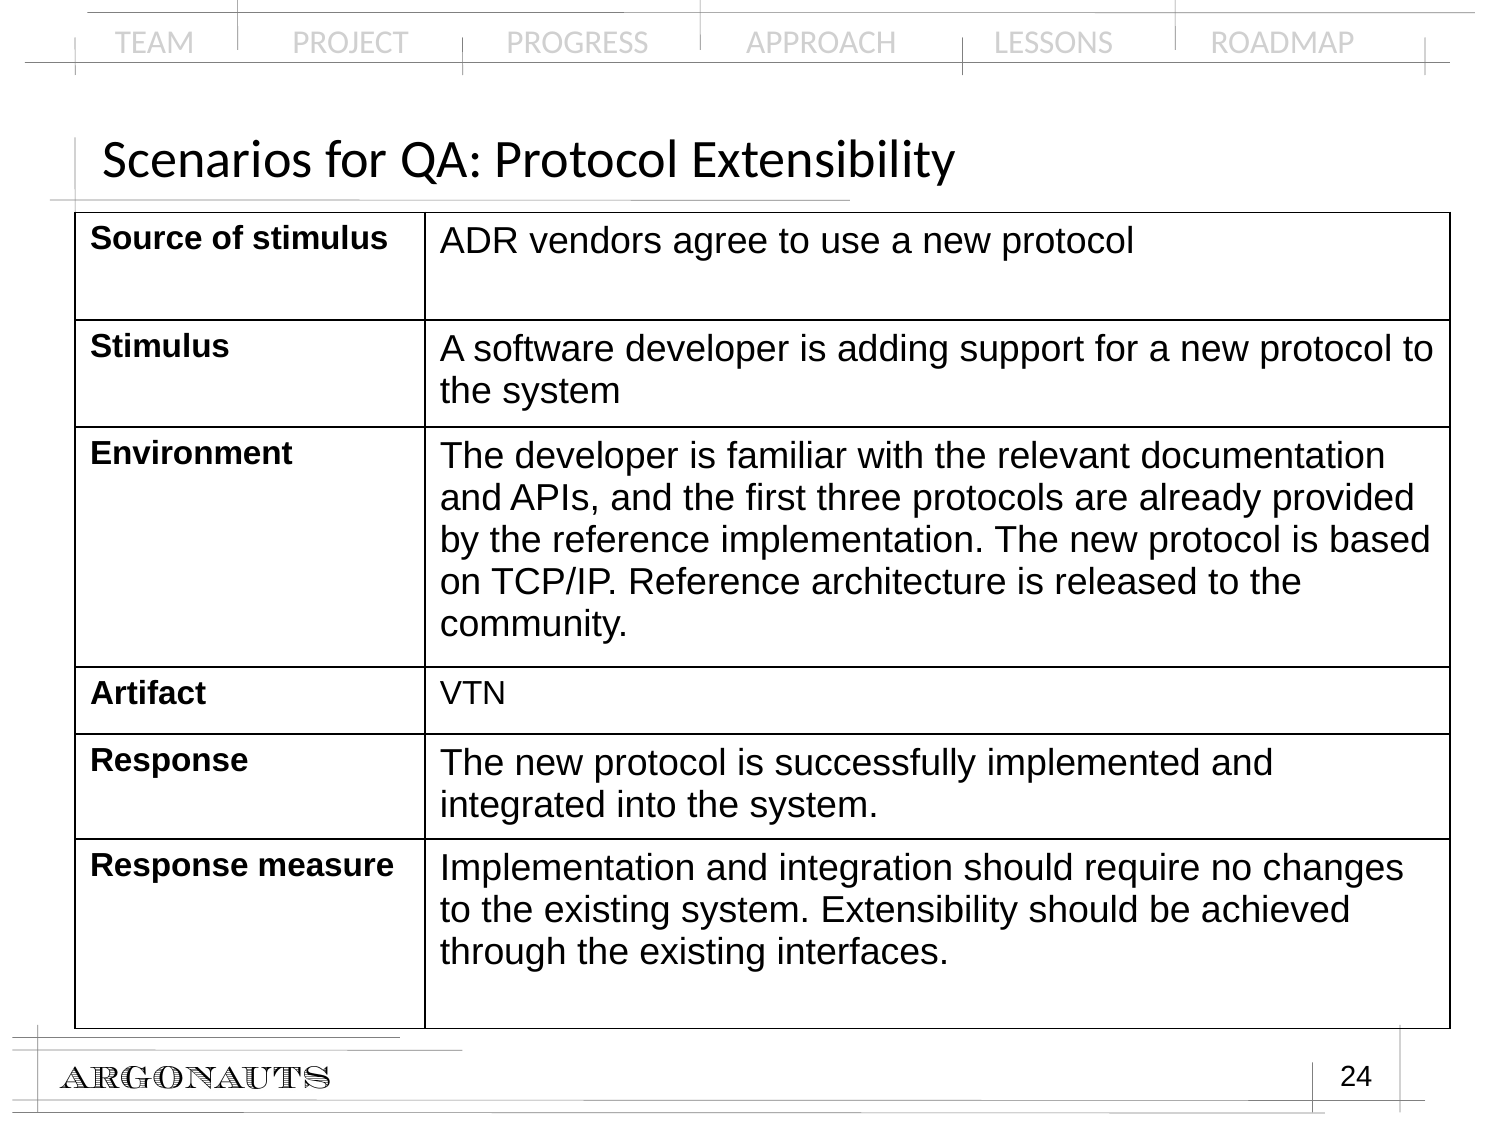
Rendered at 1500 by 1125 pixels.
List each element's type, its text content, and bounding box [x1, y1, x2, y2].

table_header ADR vendors agree to use a new protocol [426, 213, 1449, 319]
table_cell VTN [426, 668, 1449, 733]
table_cell Implementation and integration should require no changes to the existing system. Extensibility should be achieved through the existing interfaces. [426, 840, 1449, 1028]
table_cell Environment [76, 428, 424, 666]
picture [50, 1055, 350, 1099]
table_cell The developer is familiar with the relevant documentation and APIs, and the first three protocols are already provided by the reference implementation. The new protocol is based on TCP/IP. Reference architecture is released to the community. [426, 428, 1449, 666]
table_cell Response [76, 735, 424, 838]
table_cell Stimulus [76, 321, 424, 426]
title Scenarios for QA: Protocol Extensibility [87, 112, 1413, 200]
table_header Source of stimulus [76, 213, 424, 319]
table_cell A software developer is adding support for a new protocol to the system [426, 321, 1449, 426]
table_cell The new protocol is successfully implemented and integrated into the system. [426, 735, 1449, 838]
slide_number 24 [1074, 1050, 1388, 1125]
table_cell Response measure [76, 840, 424, 1028]
table_cell Artifact [76, 668, 424, 733]
